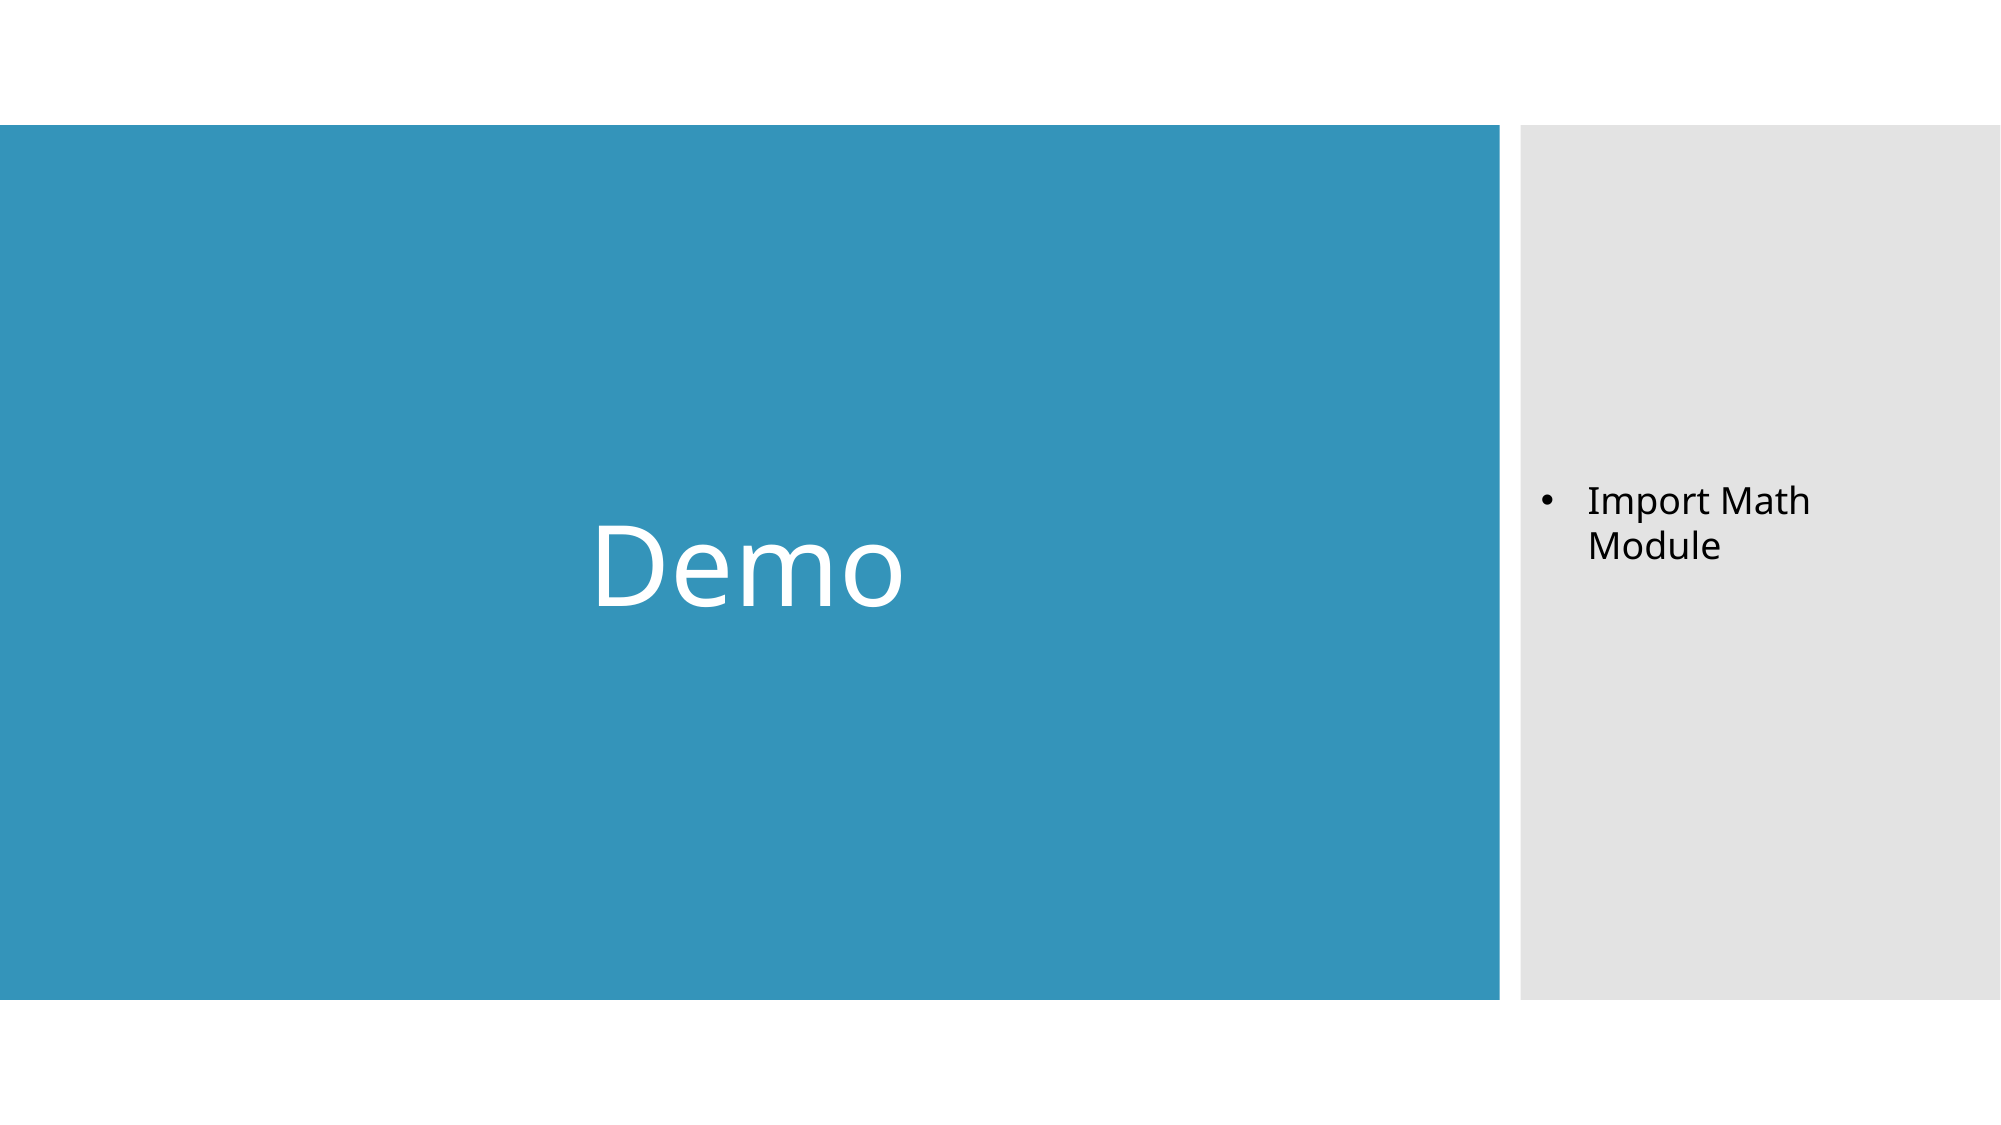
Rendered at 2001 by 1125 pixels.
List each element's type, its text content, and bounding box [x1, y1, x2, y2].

text_box Import Math Module [1525, 469, 1940, 575]
text_box Demo [0, 486, 1497, 637]
